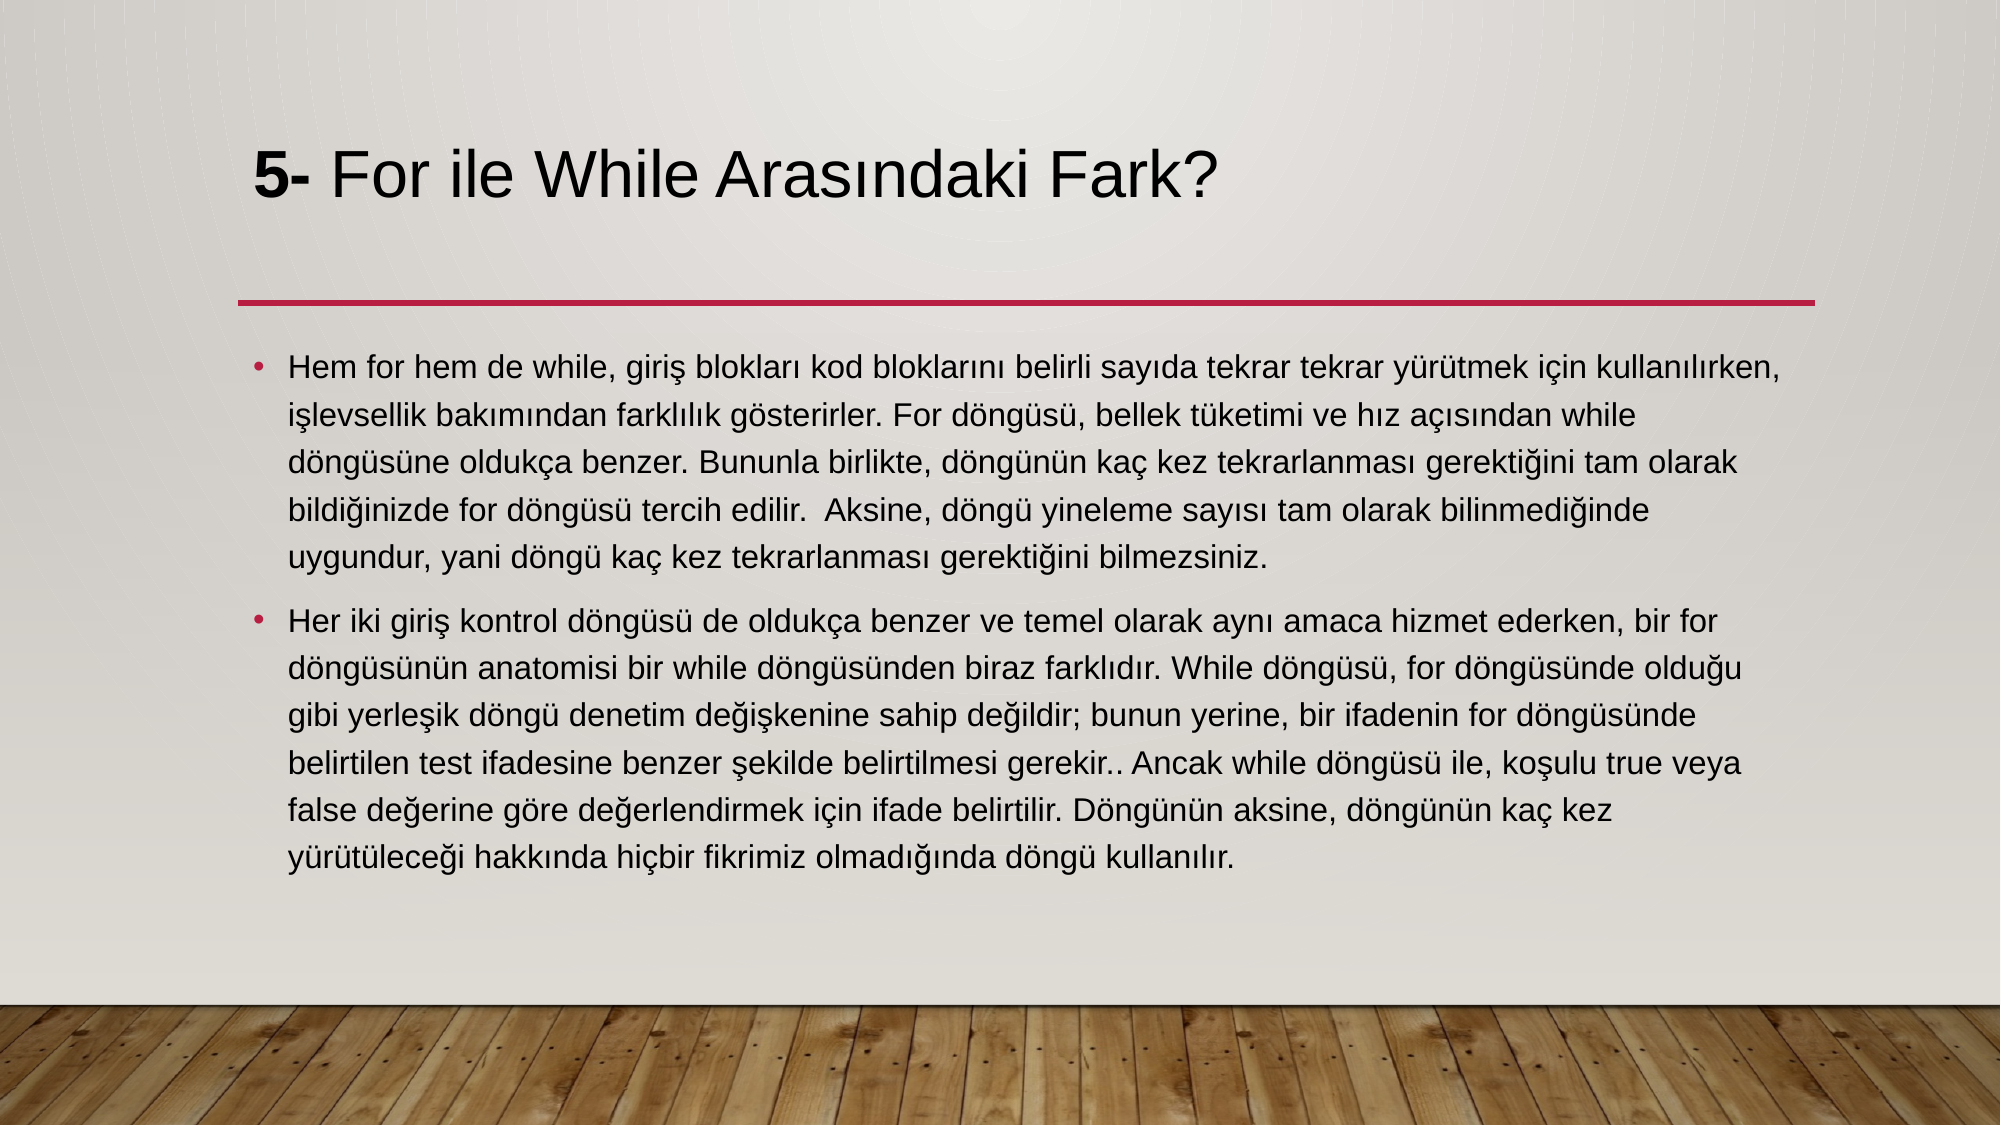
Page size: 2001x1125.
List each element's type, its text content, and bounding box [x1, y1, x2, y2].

title 5- For ile While Arasındaki Fark? [238, 131, 1814, 305]
picture [0, 1005, 2000, 1125]
list Hem for hem de while, giriş blokları kod bloklarını belirli sayıda tekrar tekrar yürütmek için kullanılırken, işlevsellik bakımından farklılık gösterirler. For döngüsü, bellek tüketimi ve hız açısından while döngüsüne oldukça benzer. Bununla birlikte, döngünün kaç kez tekrarlanması gerektiğini tam olarak bildiğinizde for döngüsü tercih edilir. Aksine, döngü yineleme sayısı tam olarak bilinmediğinde uygundur, yani döngü kaç kez tekrarlanması gerektiğini bilmezsiniz. Her iki giriş kontrol döngüsü de oldukça benzer ve temel olarak aynı amaca hizmet ederken, bir for döngüsünün anatomisi bir while döngüsünden biraz farklıdır. While döngüsü, for döngüsünde olduğu gibi yerleşik döngü denetim değişkenine sahip değildir; bunun yerine, bir ifadenin for döngüsünde belirtilen test ifadesine benzer şekilde belirtilmesi gerekir.. Ancak while döngüsü ile, koşulu true veya false değerine göre değerlendirmek için ifade belirtilir. Döngünün aksine, döngünün kaç kez yürütüleceği hakkında hiçbir fikrimiz olmadığında döngü kullanılır. [238, 330, 1814, 897]
